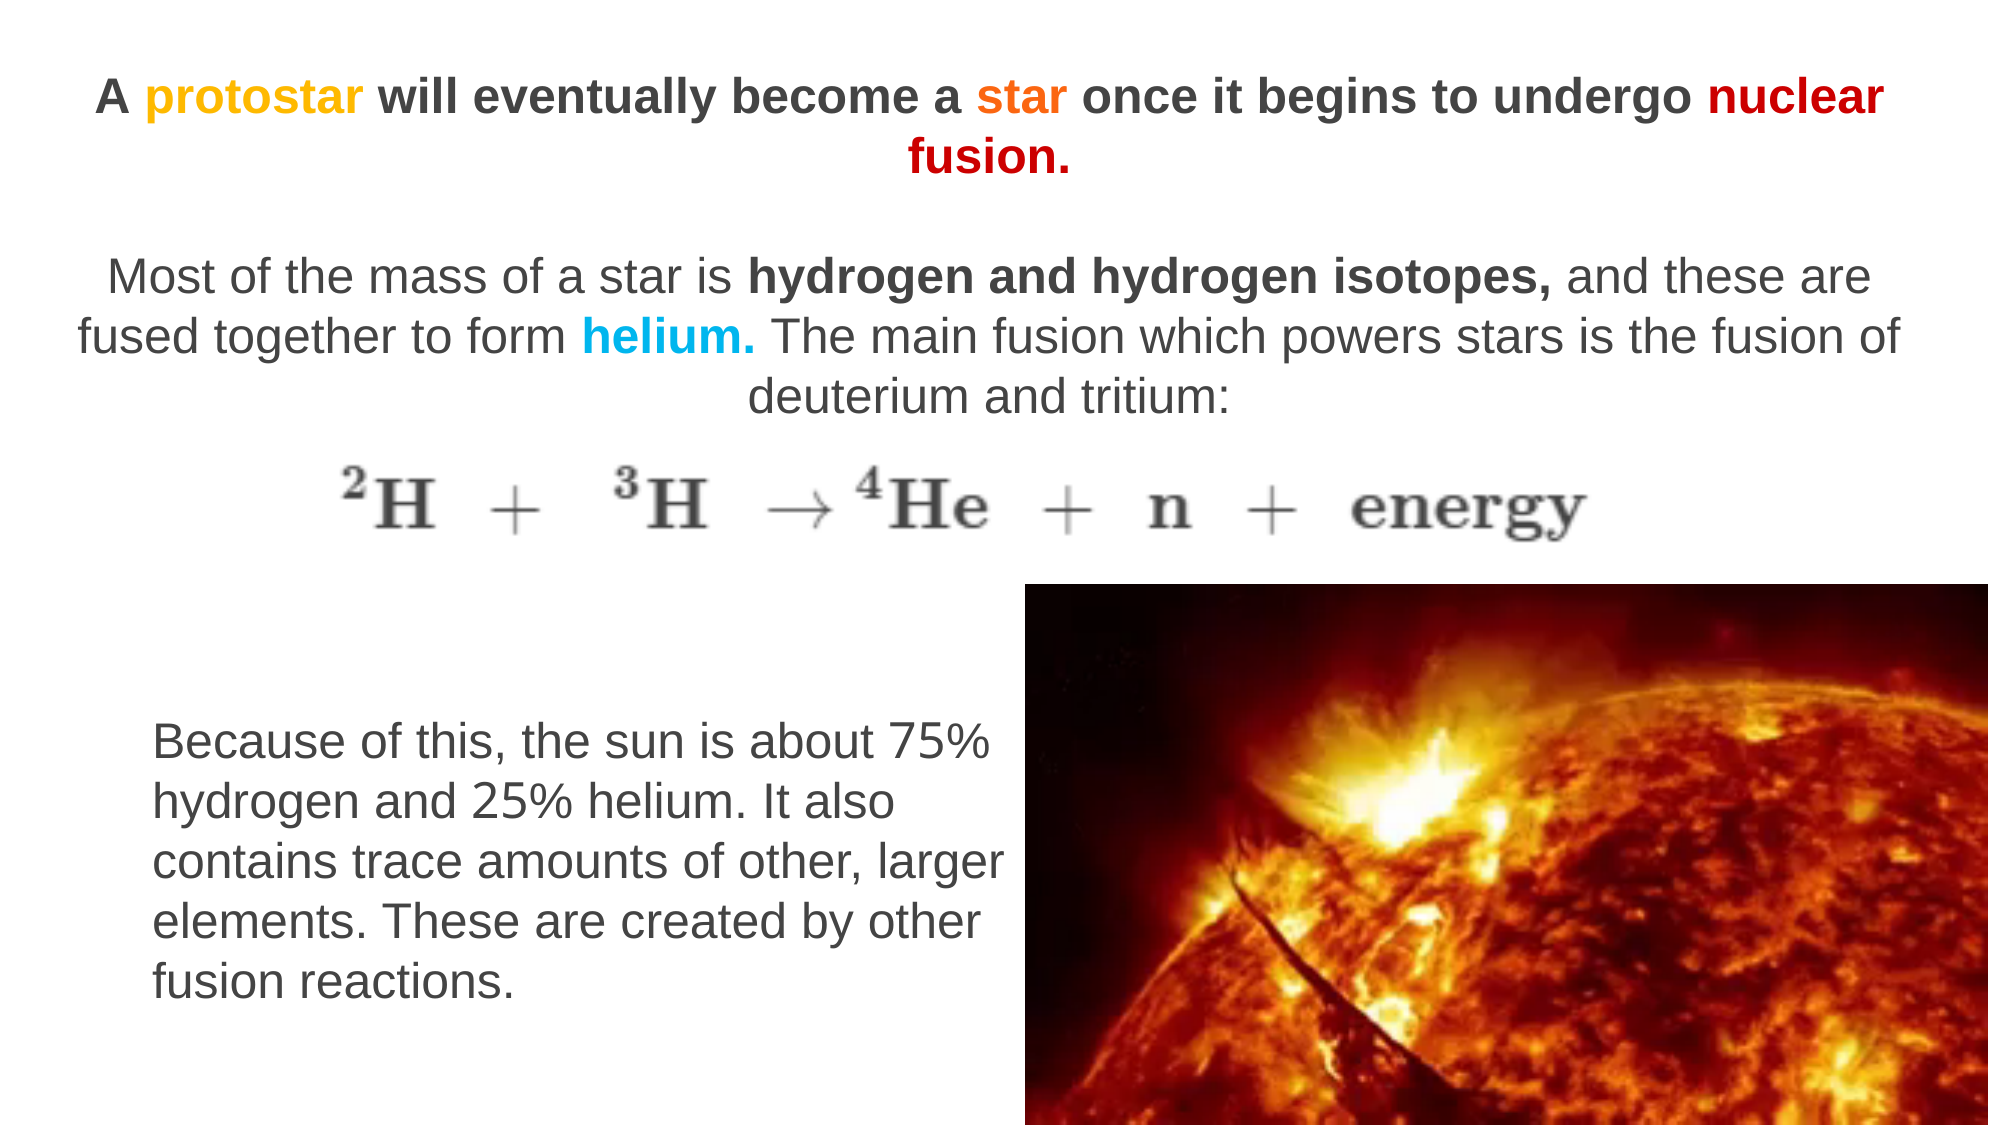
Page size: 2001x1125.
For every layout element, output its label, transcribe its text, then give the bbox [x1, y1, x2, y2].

picture [296, 434, 1647, 572]
text_box Because of this, the sun is about 75% hydrogen and 25% helium. It also contains trace amounts of other, larger elements. These are created by other fusion reactions. [137, 701, 1024, 1016]
text_box A protostar will eventually become a star once it begins to undergo nuclear fusion. Most of the mass of a star is hydrogen and hydrogen isotopes, and these are fused together to form helium. The main fusion which powers stars is the fusion of deuterium and tritium: [47, 56, 1932, 431]
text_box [1024, 583, 1988, 1125]
